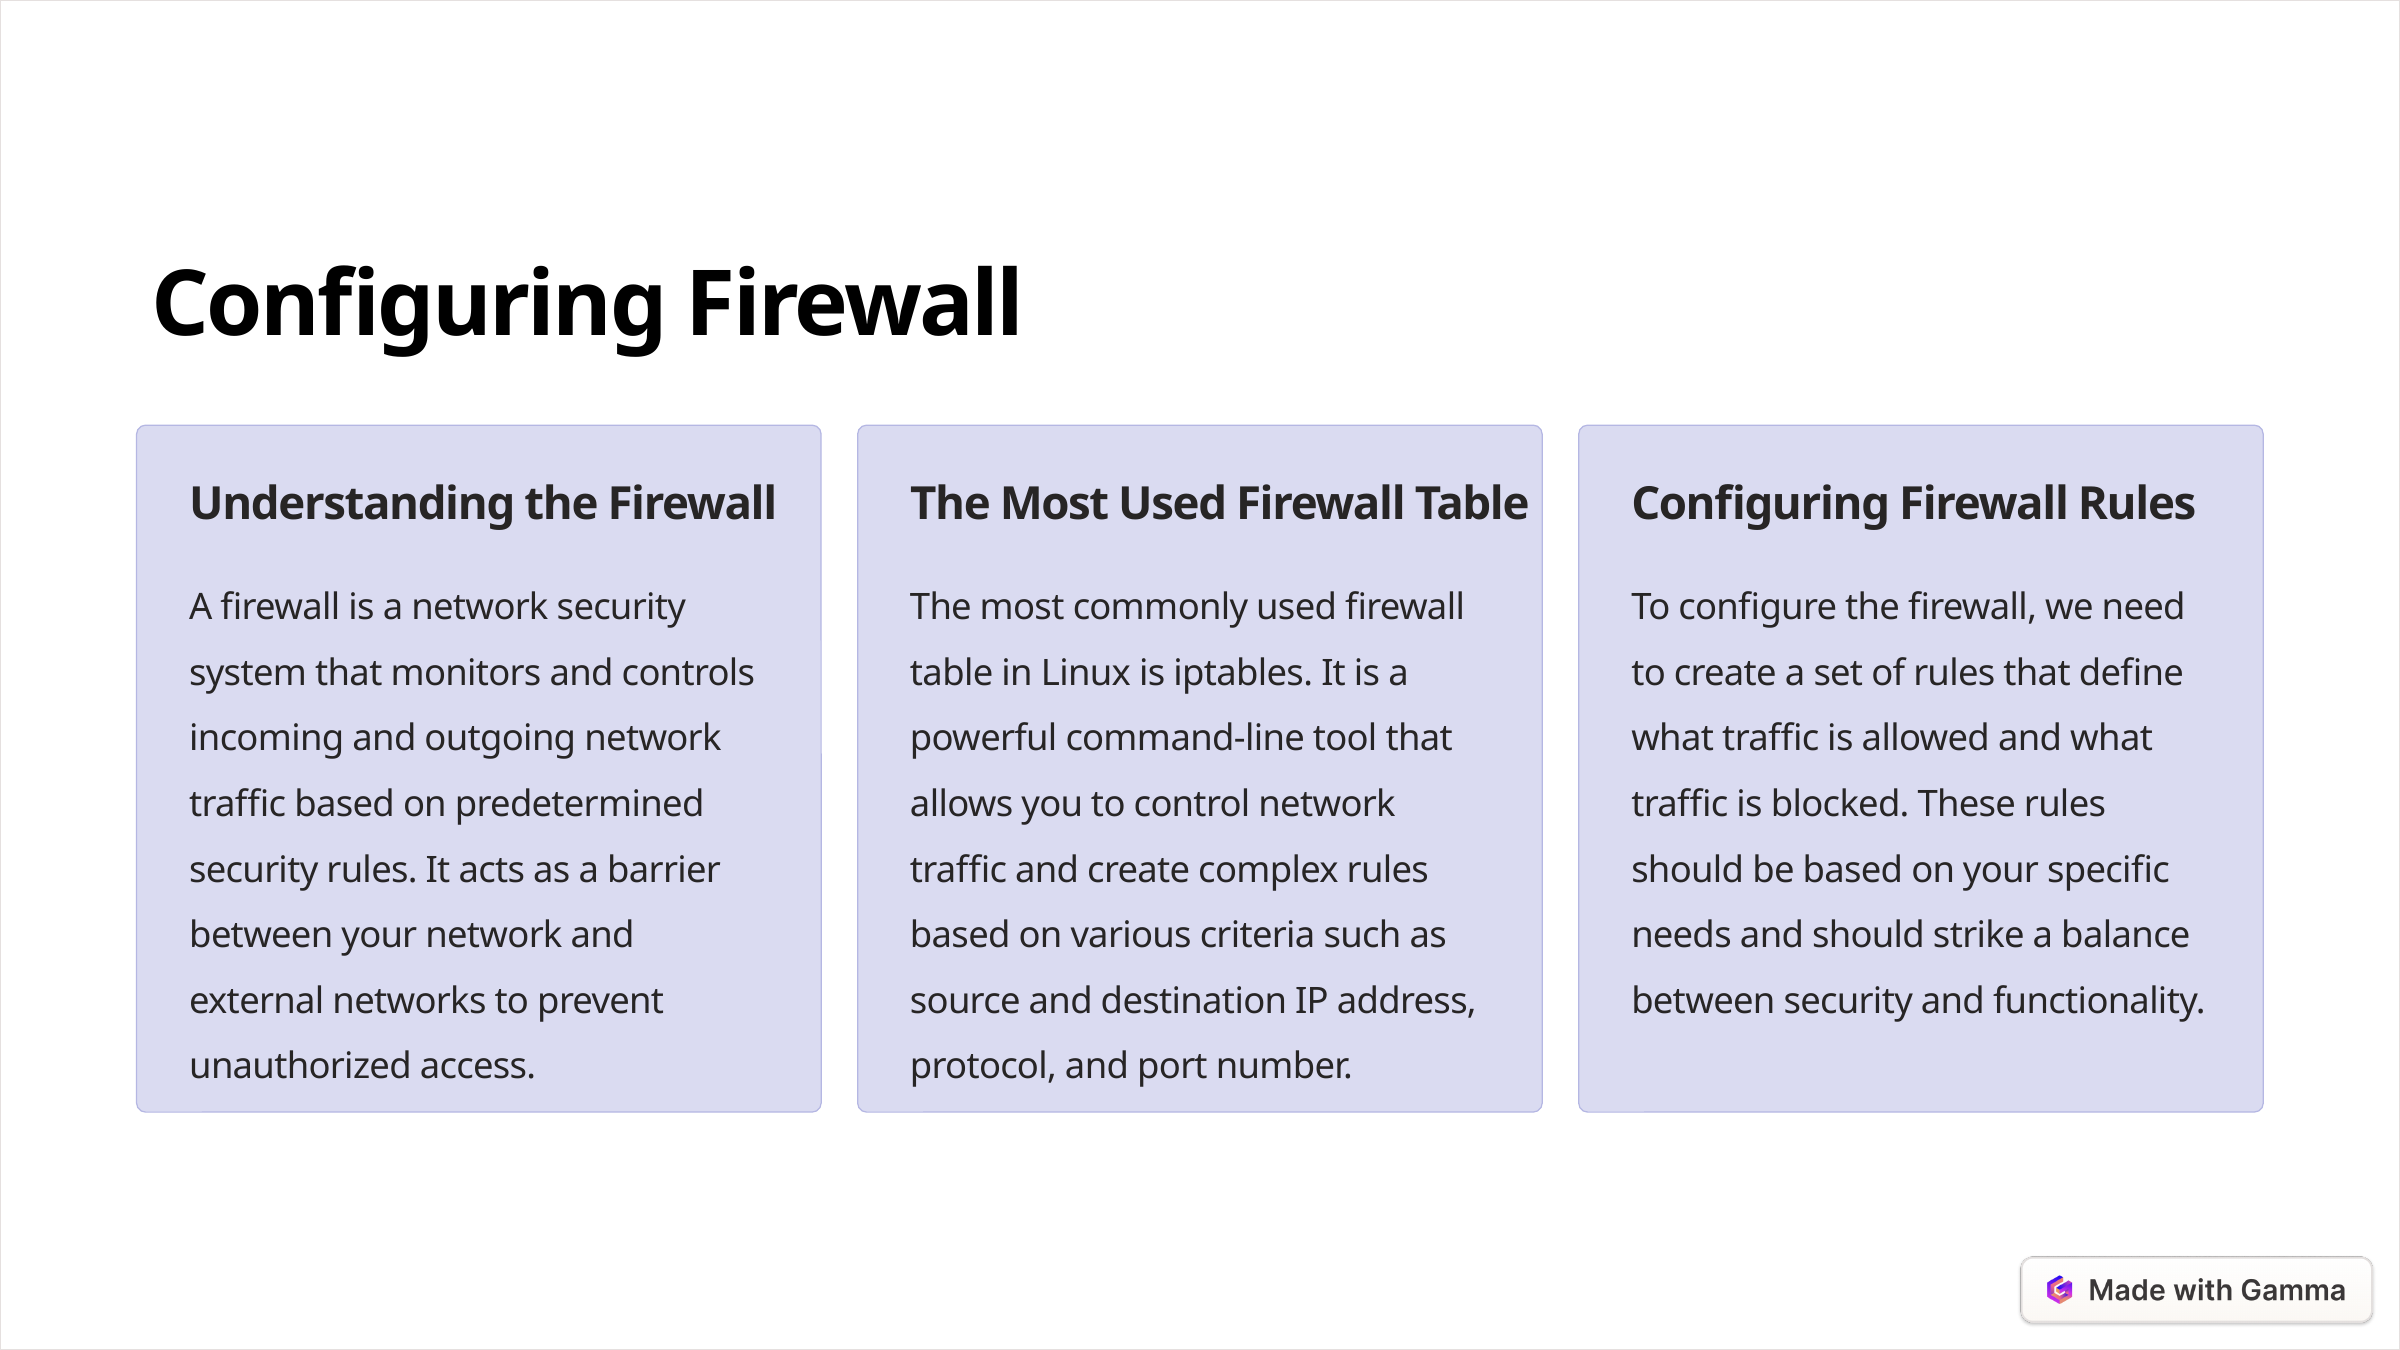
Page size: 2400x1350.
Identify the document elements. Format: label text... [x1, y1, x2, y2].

text_box To configure the firewall, we need to create a set of rules that define what traffic is allowed and what traffic is blocked. These rules should be based on your specific needs and should strike a balance between security and functionality. [1616, 553, 2226, 1010]
text_box [1578, 425, 2264, 1113]
text_box The most commonly used firewall table in Linux is iptables. It is a powerful command-line tool that allows you to control network traffic and create complex rules based on various criteria such as source and destination IP address, protocol, and port number. [895, 553, 1505, 1075]
text_box [136, 425, 822, 1113]
text_box The Most Used Firewall Table [895, 462, 1501, 522]
picture [2008, 1244, 2385, 1335]
text_box Configuring Firewall Rules [1616, 462, 2164, 522]
text_box [857, 425, 1543, 1113]
text_box Understanding the Firewall [174, 462, 737, 522]
text_box [0, 0, 2400, 1350]
text_box Configuring Firewall [136, 227, 982, 346]
text_box A firewall is a network security system that monitors and controls incoming and outgoing network traffic based on predetermined security rules. It acts as a barrier between your network and external networks to prevent unauthorized access. [174, 553, 784, 1075]
